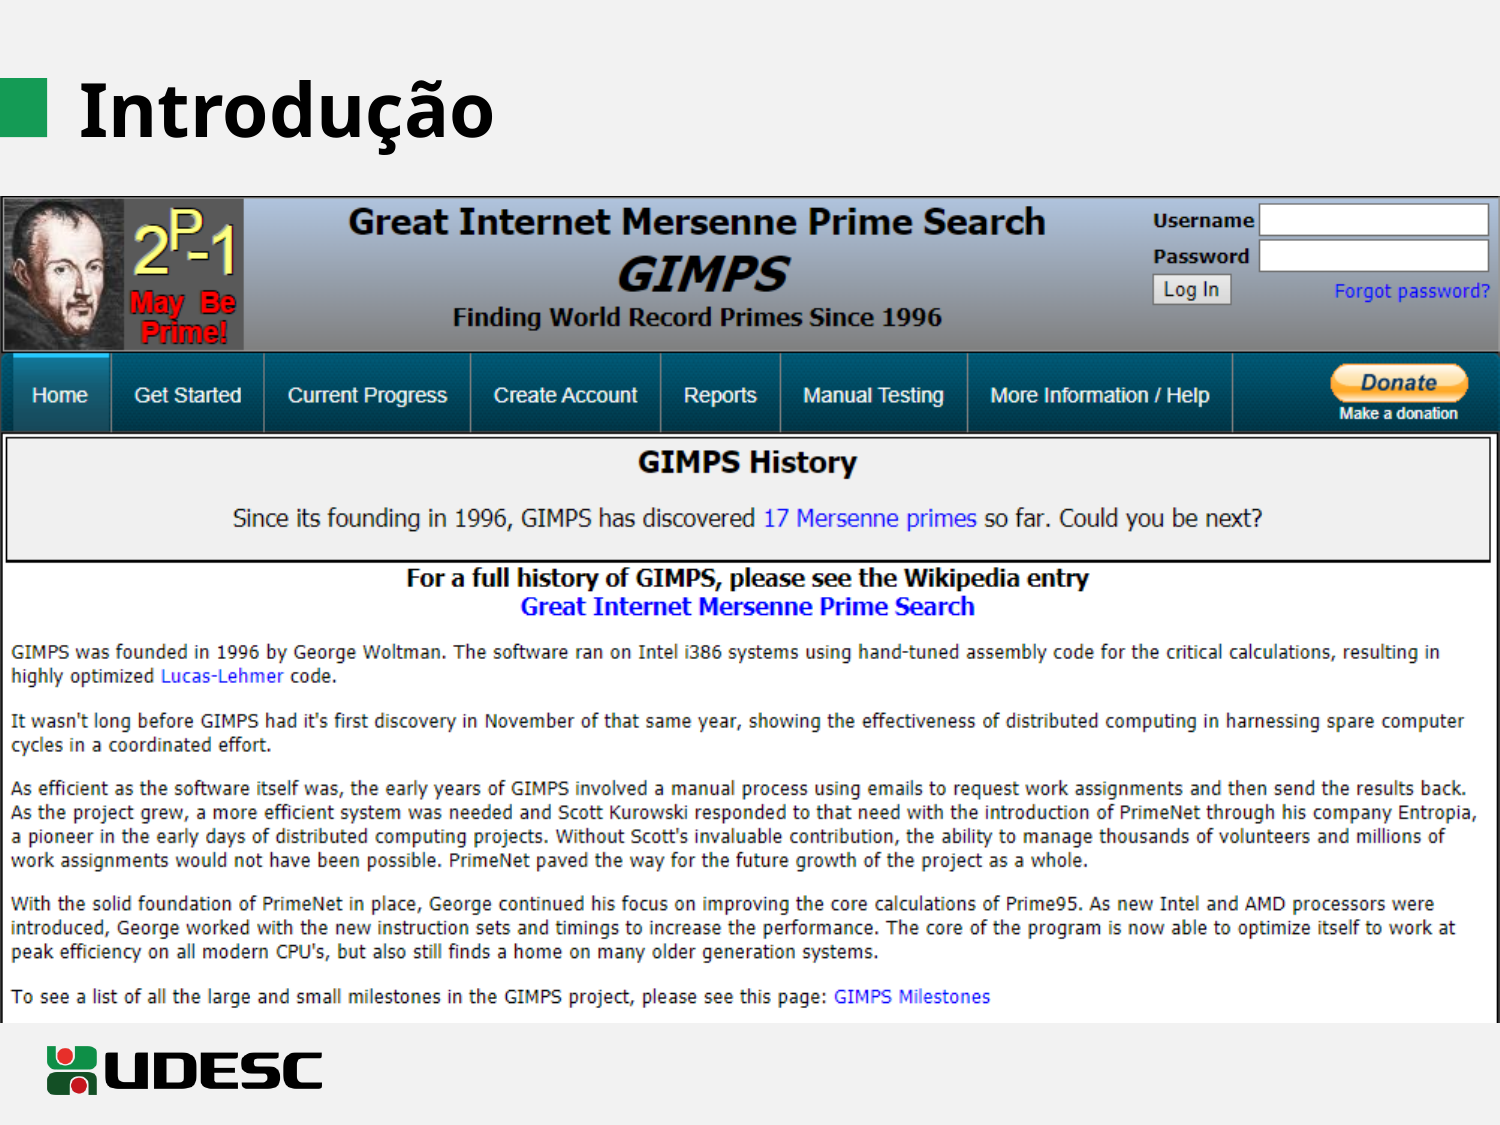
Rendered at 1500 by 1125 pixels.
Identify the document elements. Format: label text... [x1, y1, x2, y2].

picture [1451, 410, 1458, 419]
picture [0, 196, 1500, 1023]
picture [46, 1046, 322, 1095]
text_box Introdução [64, 54, 1081, 160]
text_box [0, 76, 49, 139]
picture [1341, 407, 1379, 419]
picture [1397, 407, 1448, 419]
picture [1331, 364, 1468, 402]
picture [1384, 410, 1392, 419]
